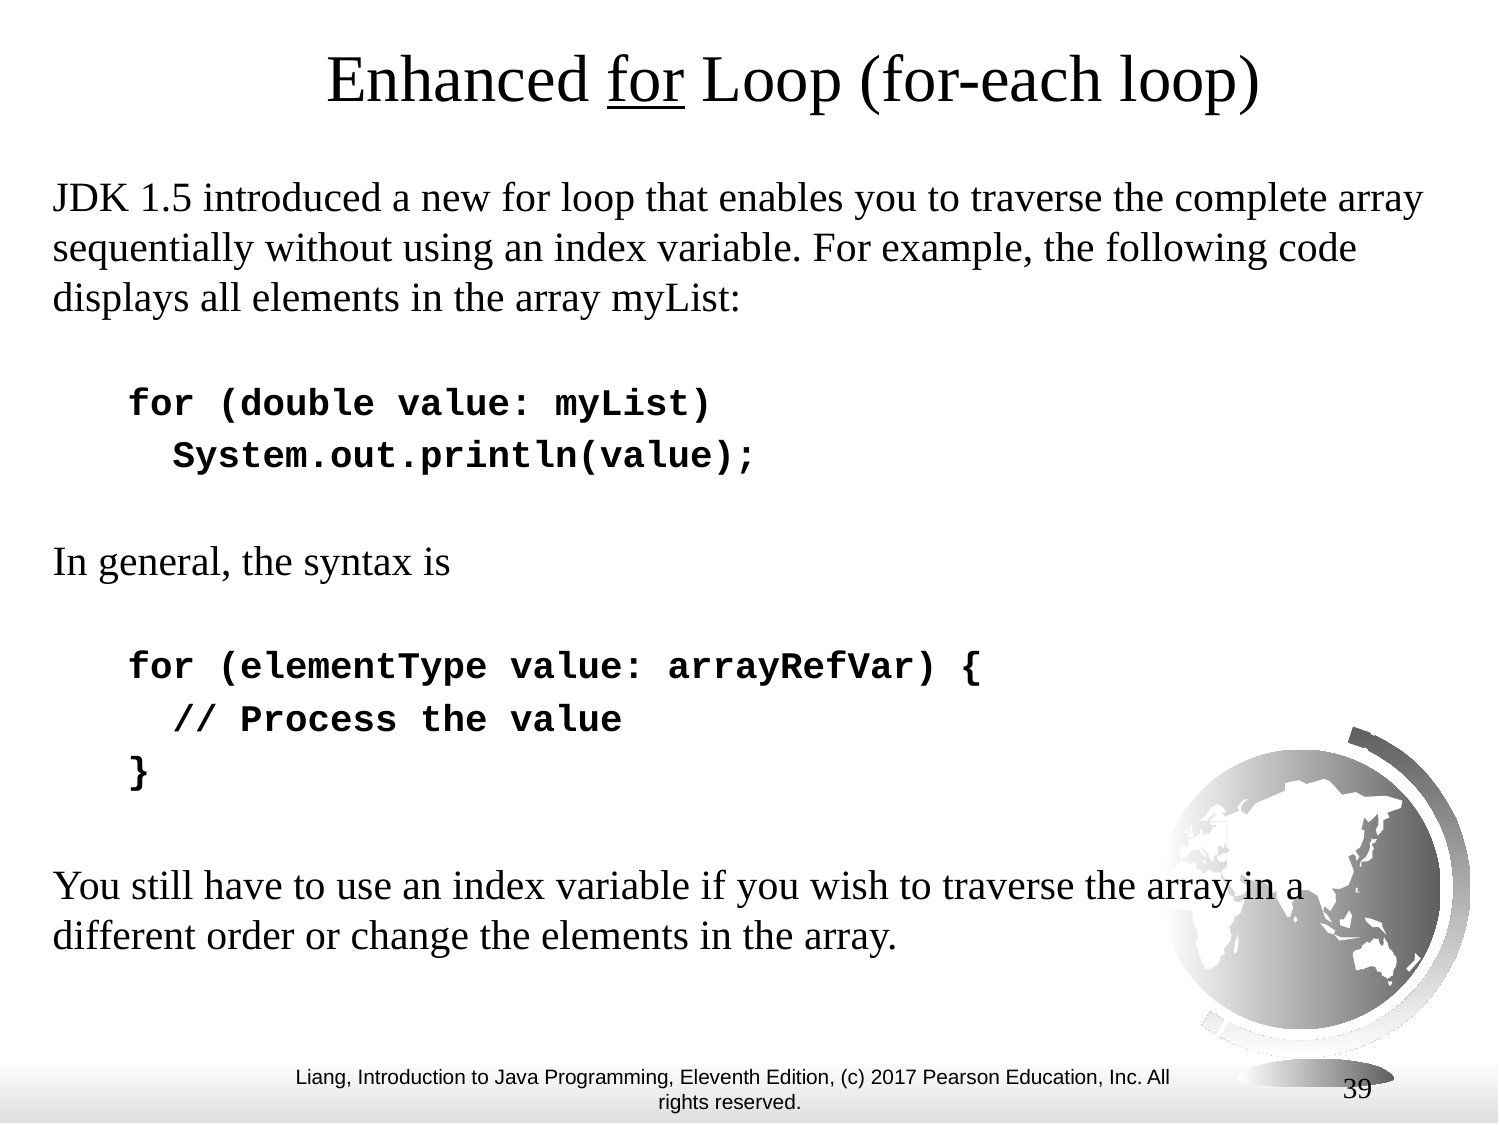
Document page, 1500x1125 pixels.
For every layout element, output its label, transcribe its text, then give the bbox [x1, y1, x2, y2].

slide_number 39 [1074, 1050, 1388, 1125]
list JDK 1.5 introduced a new for loop that enables you to traverse the complete array sequentially without using an index variable. For example, the following code displays all elements in the array myList: for (double value: myList) System.out.println(value); In general, the syntax is for (elementType value: arrayRefVar) { // Process the value } You still have to use an index variable if you wish to traverse the array in a different order or change the elements in the array. [37, 162, 1463, 1050]
title Enhanced for Loop (for-each loop) [200, 24, 1388, 125]
